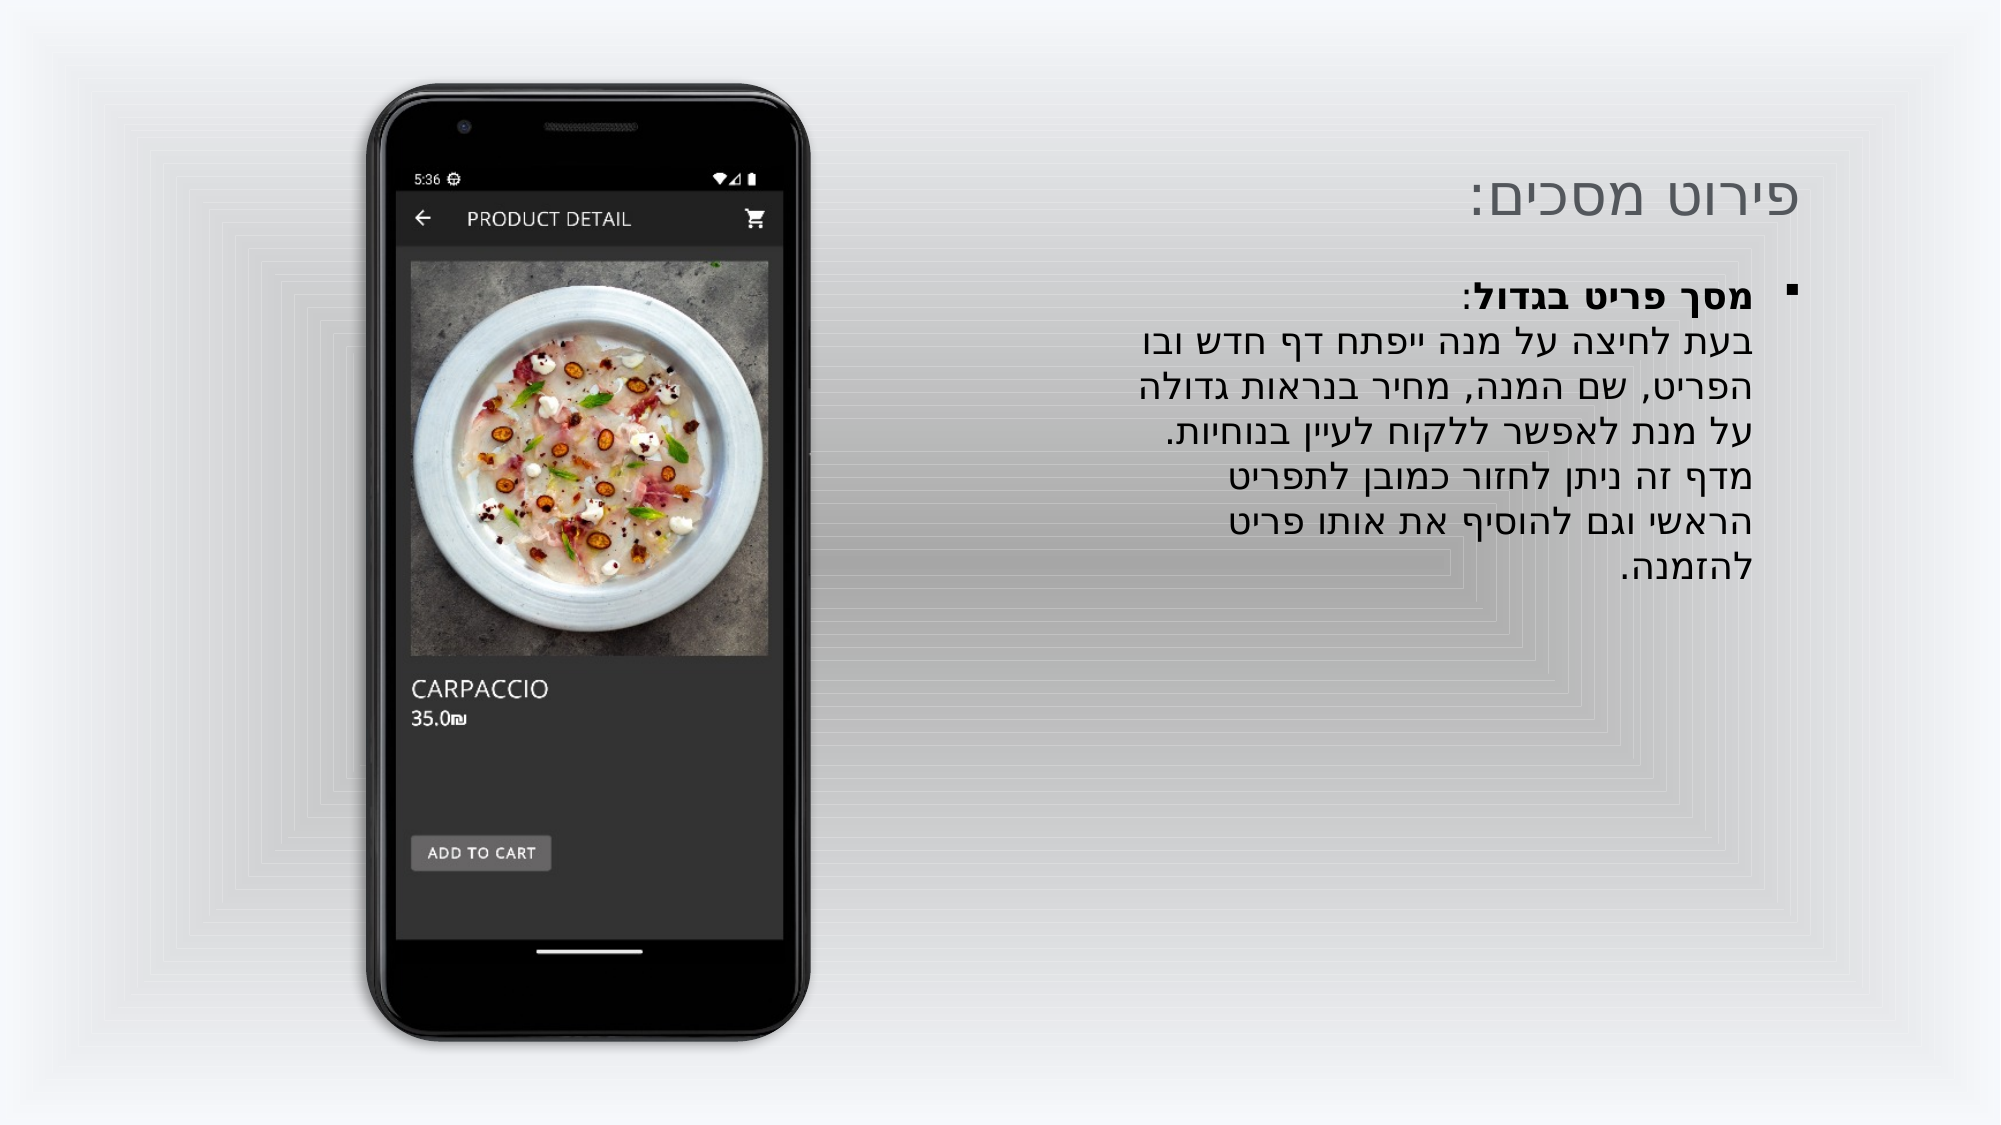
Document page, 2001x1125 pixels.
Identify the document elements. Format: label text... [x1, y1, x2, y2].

text_box פירוט מסכים: מסך פריט בגדול: בעת לחיצה על מנה ייפתח דף חדש ובו הפריט, שם המנה, מחיר בנראות גדולה על מנת לאפשר ללקוח לעיין בנוחיות. מדף זה ניתן לחזור כמובן לתפריט הראשי וגם להוסיף את אותו פריט להזמנה. [1100, 149, 1816, 640]
picture [366, 83, 811, 1042]
